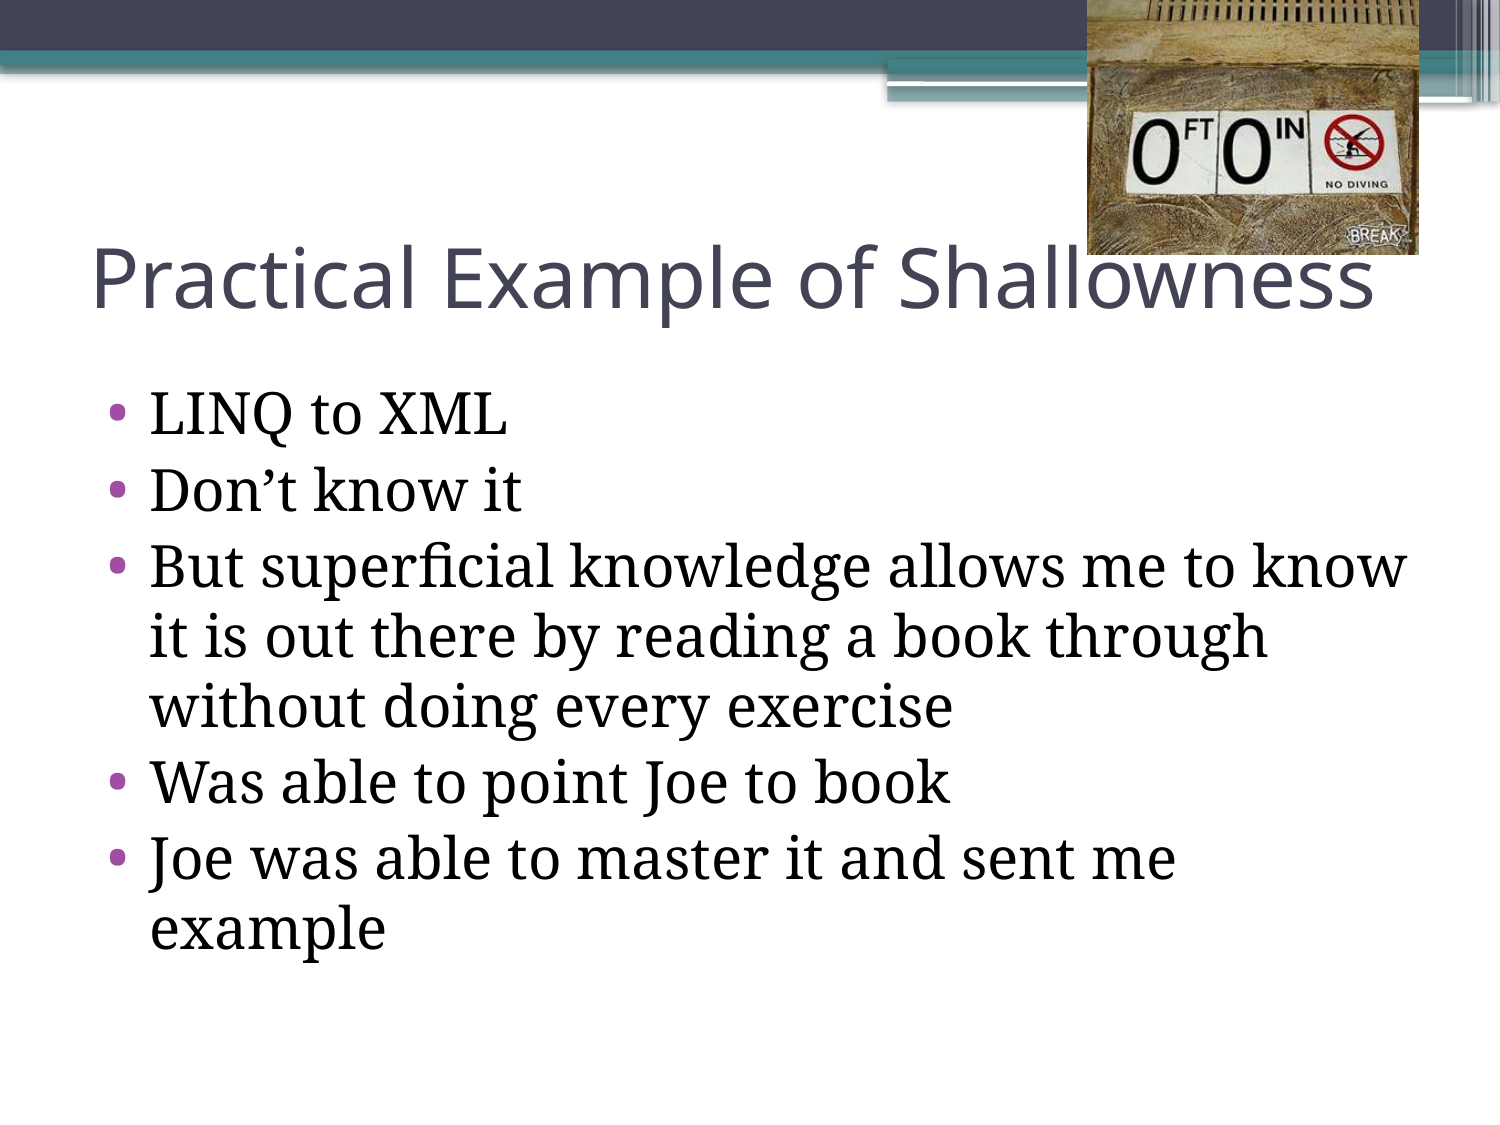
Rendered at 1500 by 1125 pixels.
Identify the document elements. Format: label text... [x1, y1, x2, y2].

picture [1087, 0, 1419, 255]
list LINQ to XML Don’t know it But superficial knowledge allows me to know it is out there by reading a book through without doing every exercise Was able to point Joe to book Joe was able to master it and sent me example [75, 368, 1425, 1079]
title Practical Example of Shallowness [75, 187, 1425, 363]
